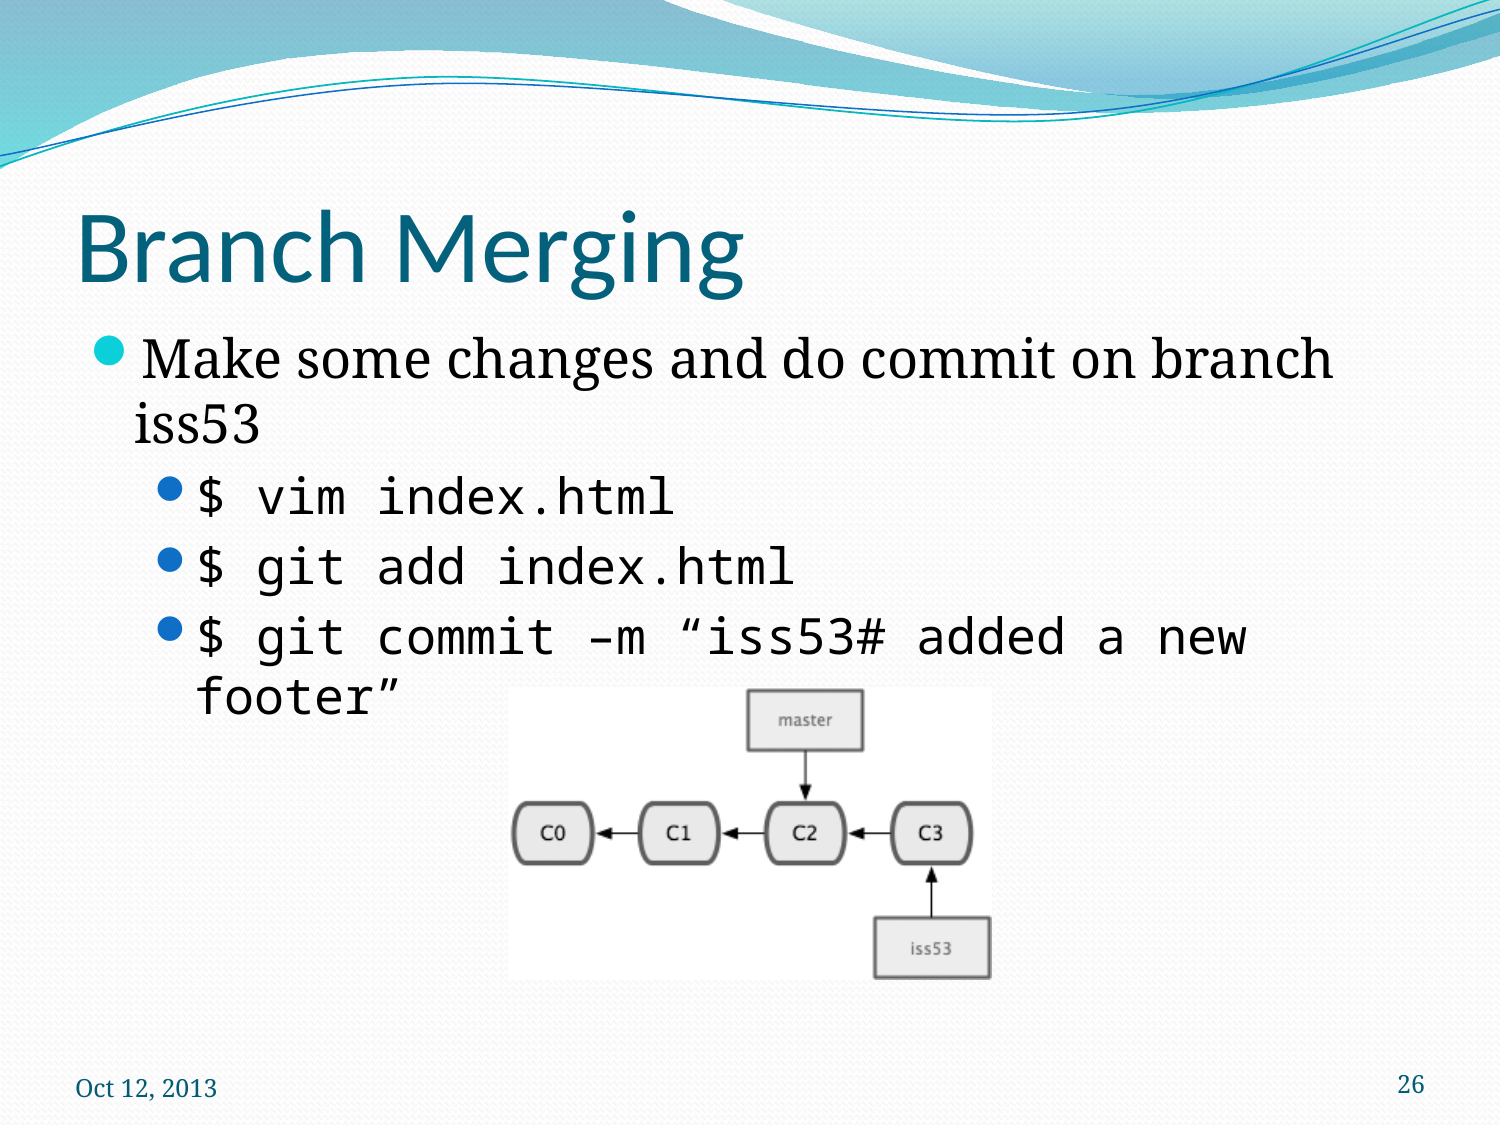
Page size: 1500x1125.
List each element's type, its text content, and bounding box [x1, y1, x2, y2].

slide_number 26 [1299, 1042, 1425, 1103]
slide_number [75, 1042, 425, 1103]
list Make some changes and do commit on branch iss53 $ vim index.html $ git add index.html $ git commit –m “iss53# added a new footer” [75, 317, 1425, 1038]
picture [508, 687, 992, 980]
title Branch Merging [75, 115, 1425, 303]
